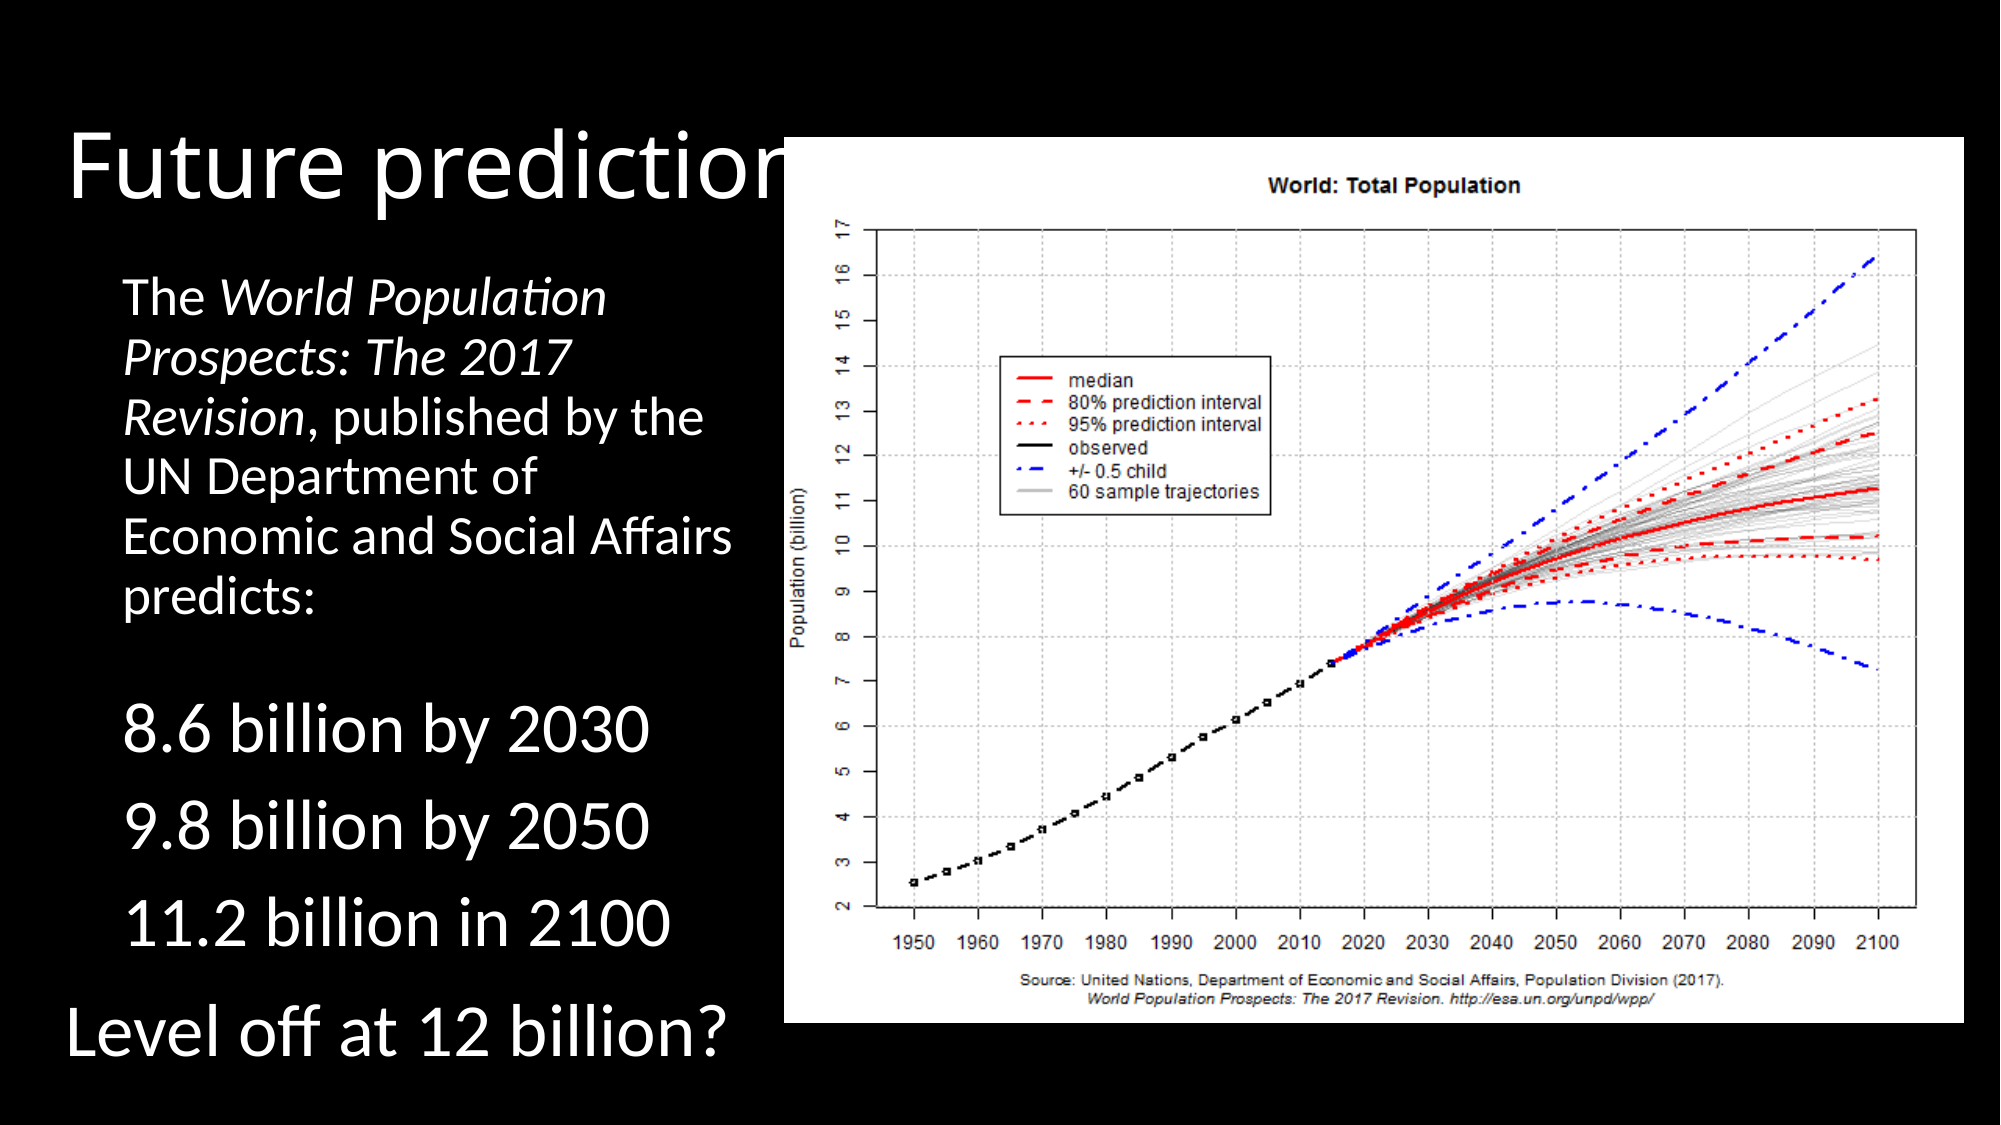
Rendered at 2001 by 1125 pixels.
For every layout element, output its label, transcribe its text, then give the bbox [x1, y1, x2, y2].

title Future predictions [50, 59, 1776, 278]
text_box Level off at 12 billion? [50, 974, 747, 1080]
list The World Population Prospects: The 2017 Revision, published by the UN Department of Economic and Social Affairs predicts: 8.6 billion by 2030 9.8 billion by 2050 11.2 billion in 2100 [107, 260, 750, 975]
picture [784, 137, 1964, 1023]
